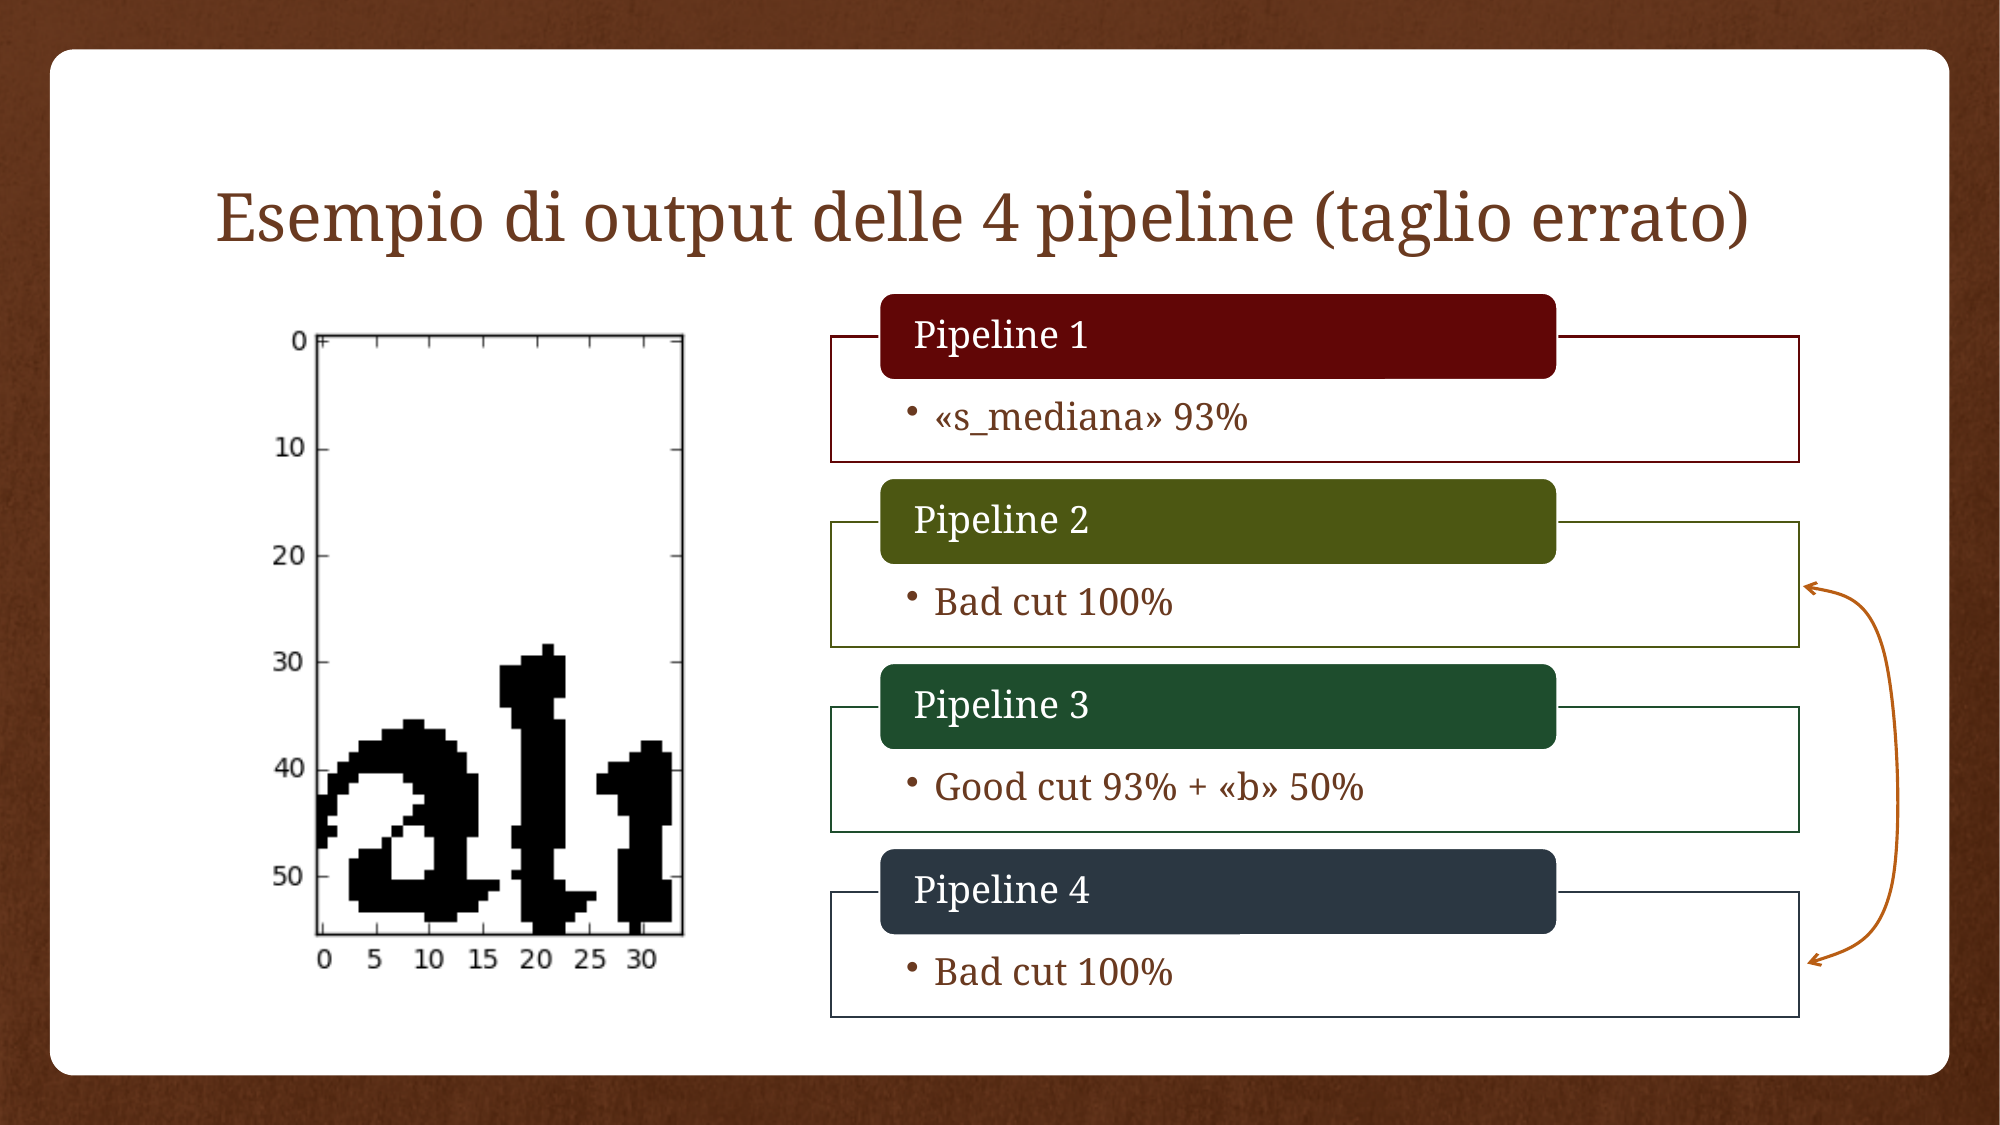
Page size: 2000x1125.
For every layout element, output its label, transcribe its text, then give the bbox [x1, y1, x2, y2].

text_box [1802, 581, 1900, 967]
title Esempio di output delle 4 pipeline (taglio errato) [199, 70, 1800, 263]
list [243, 314, 740, 996]
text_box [830, 280, 1800, 1030]
